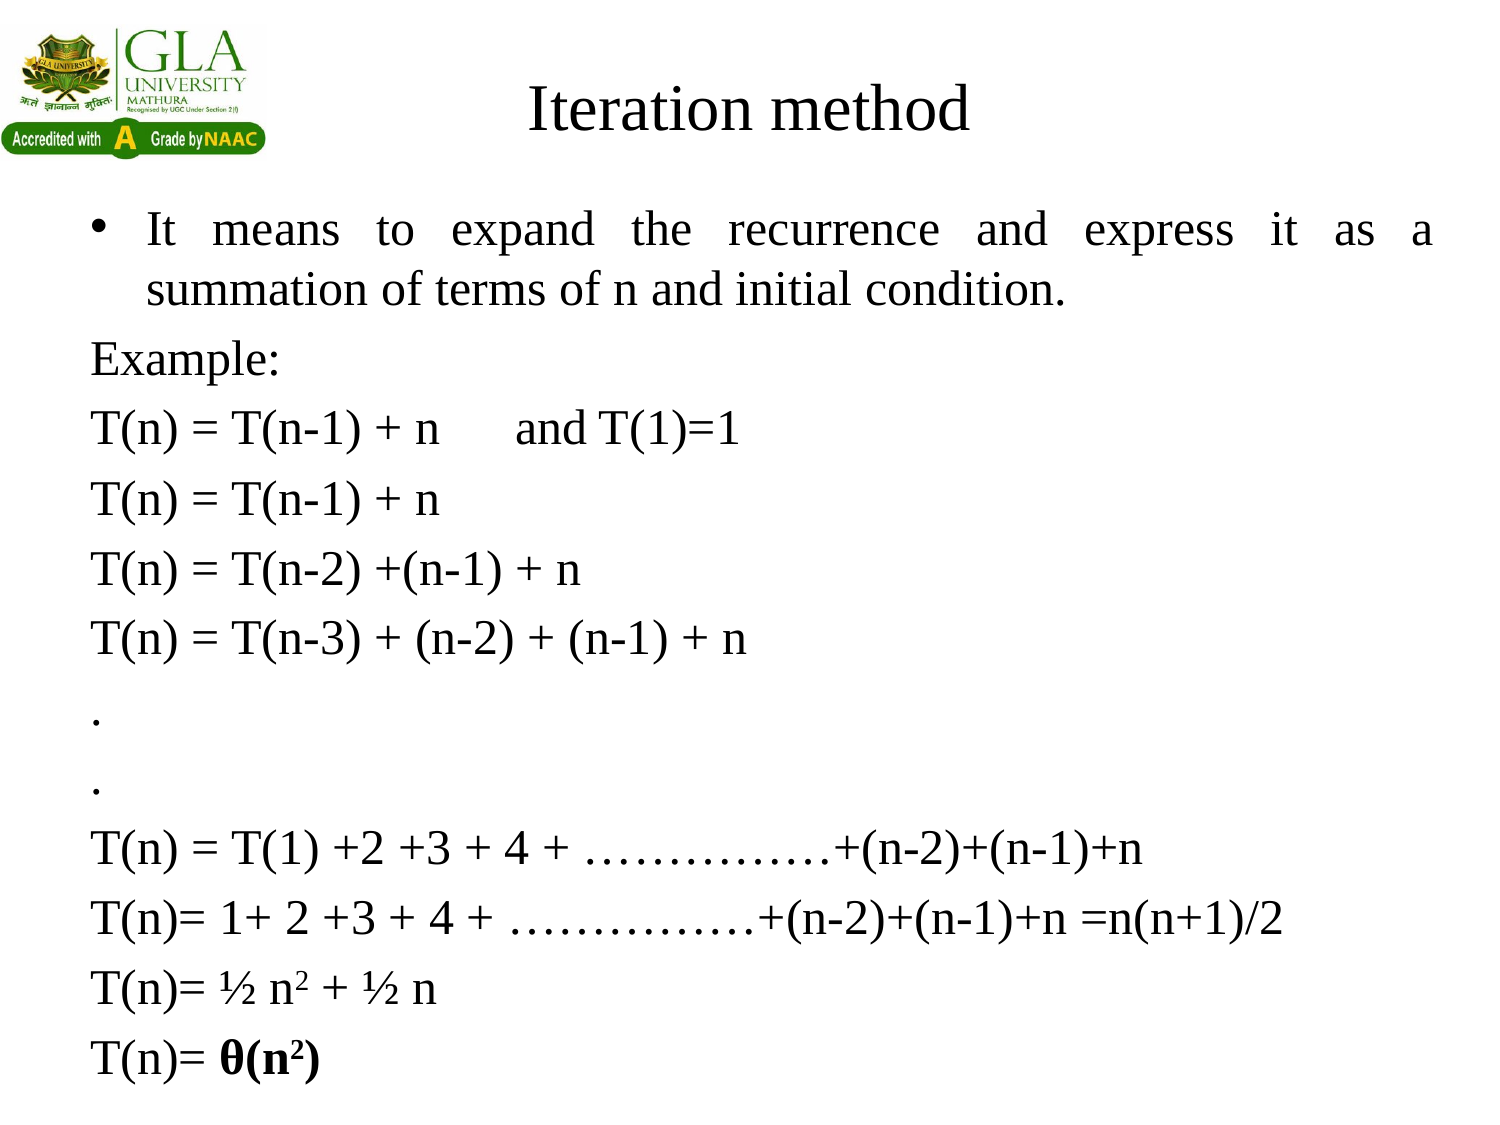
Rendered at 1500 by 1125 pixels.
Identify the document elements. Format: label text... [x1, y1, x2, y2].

title Iteration method [270, 45, 1425, 163]
list It means to expand the recurrence and express it as a summation of terms of n and initial condition. Example: T(n) = T(n-1) + n and T(1)=1 T(n) = T(n-1) + n T(n) = T(n-2) +(n-1) + n T(n) = T(n-3) + (n-2) + (n-1) + n . . T(n) = T(1) +2 +3 + 4 + ……………+(n-2)+(n-1)+n T(n)= 1+ 2 +3 + 4 + ……………+(n-2)+(n-1)+n =n(n+1)/2 T(n)= ½ n2 + ½ n T(n)= θ(n2) [75, 187, 1450, 1125]
picture [0, 24, 267, 161]
